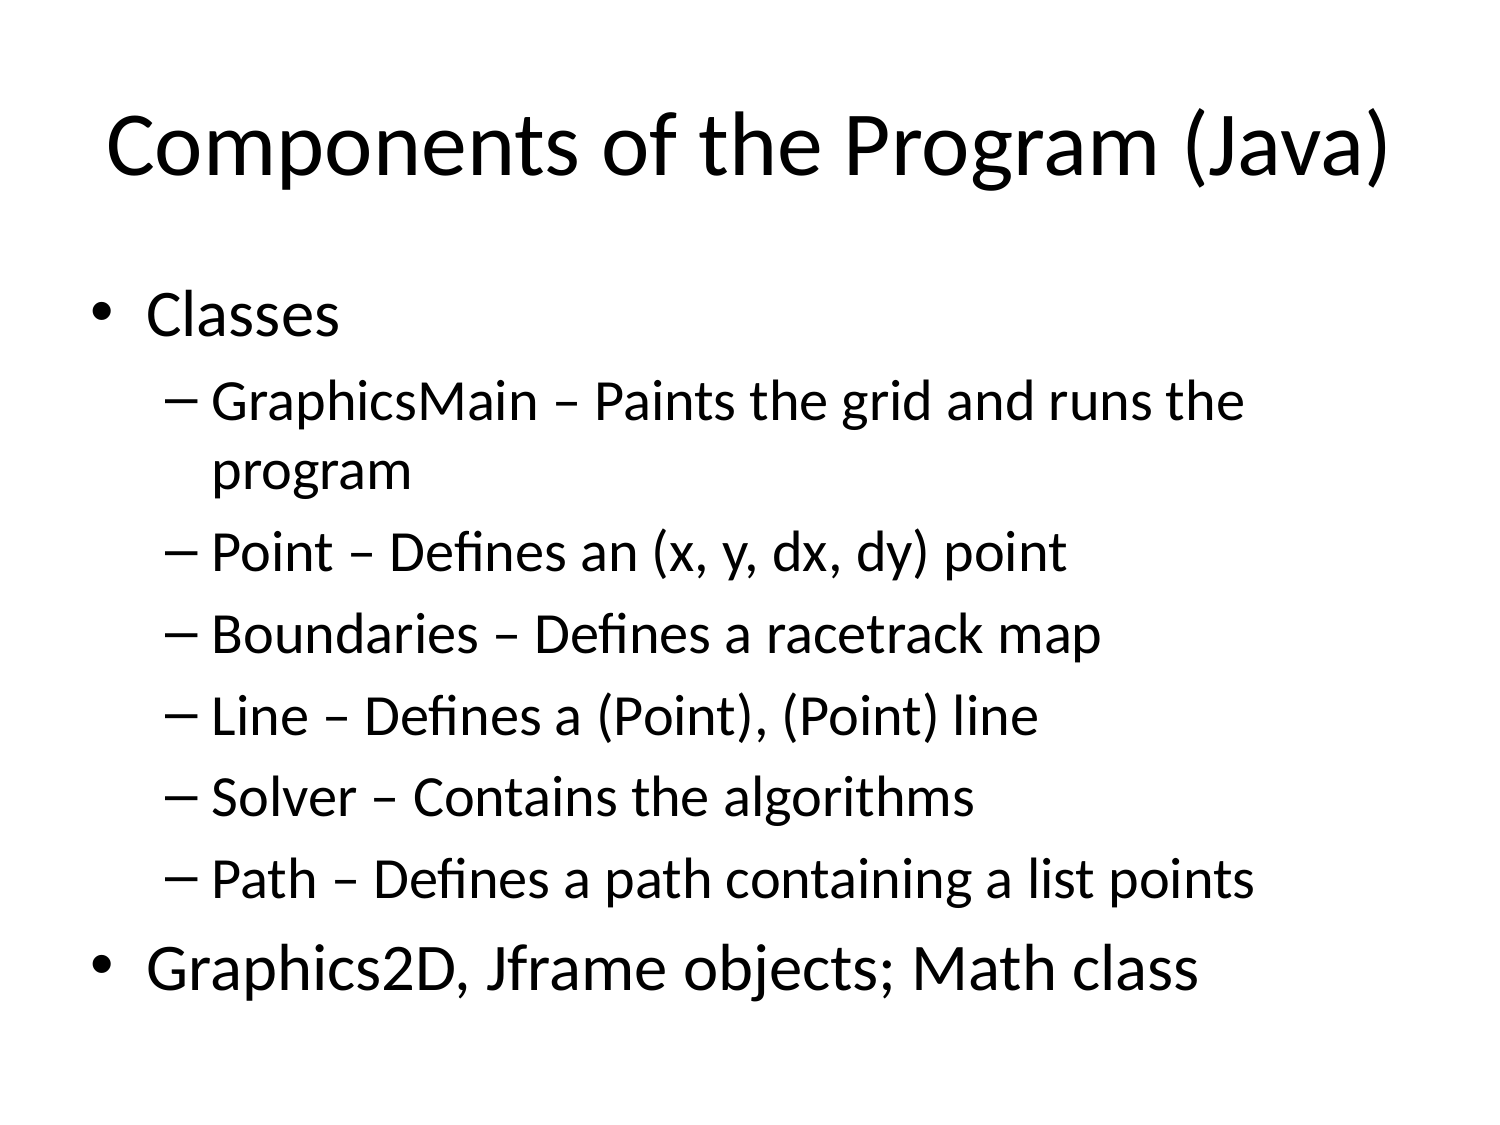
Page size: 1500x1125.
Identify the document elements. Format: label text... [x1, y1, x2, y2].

title Components of the Program (Java) [75, 45, 1425, 233]
list Classes GraphicsMain – Paints the grid and runs the program Point – Defines an (x, y, dx, dy) point Boundaries – Defines a racetrack map Line – Defines a (Point), (Point) line Solver – Contains the algorithms Path – Defines a path containing a list points Graphics2D, Jframe objects; Math class [75, 262, 1425, 1063]
